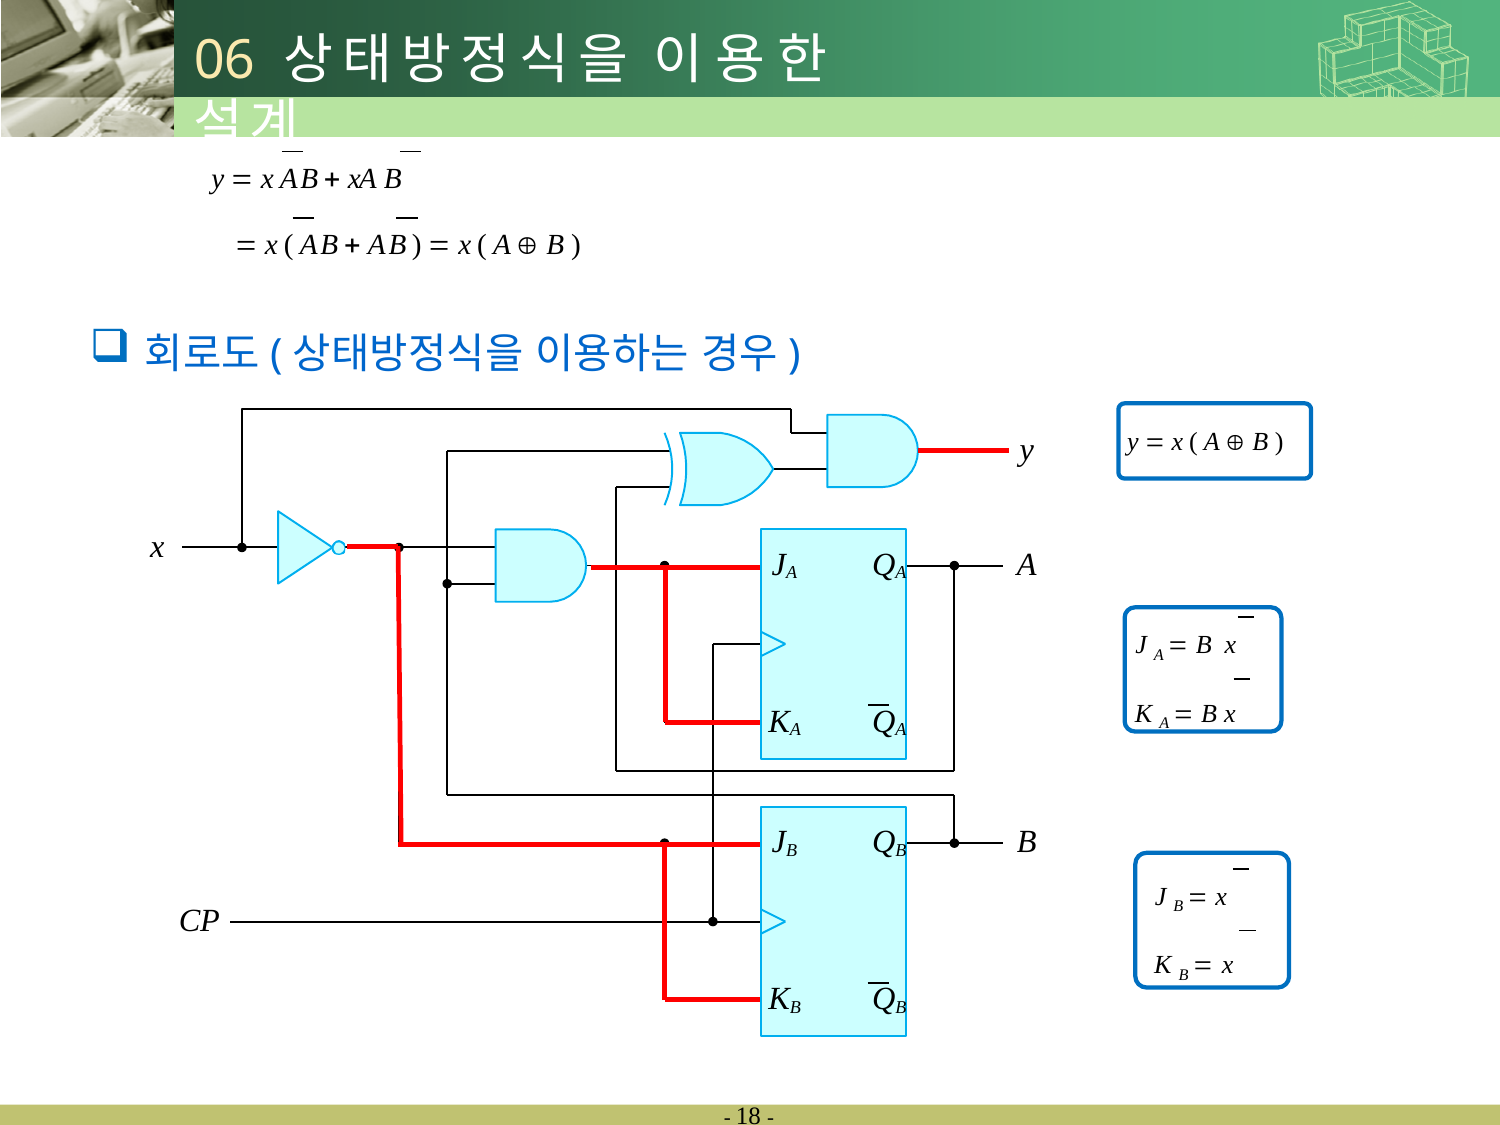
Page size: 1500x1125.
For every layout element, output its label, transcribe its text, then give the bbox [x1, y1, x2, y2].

title 06 상태방정식을 이용한 설계 [191, 21, 905, 212]
text_box [1118, 403, 1312, 479]
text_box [346, 447, 1010, 1003]
text_box B [1014, 818, 1039, 860]
text_box x [148, 522, 167, 564]
text_box [1135, 852, 1290, 988]
text_box [1124, 607, 1282, 732]
slide_number - 18 - [721, 1100, 775, 1125]
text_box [759, 1012, 908, 1038]
text_box A [1014, 540, 1039, 582]
picture [1, 0, 1500, 137]
text_box y [1017, 426, 1037, 468]
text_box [180, 407, 1004, 1002]
text_box y  x A B  xA B  x ( A B  A B )  x ( A  B ) 회로도(상태방정식을 이용하는 경우) [87, 157, 825, 377]
